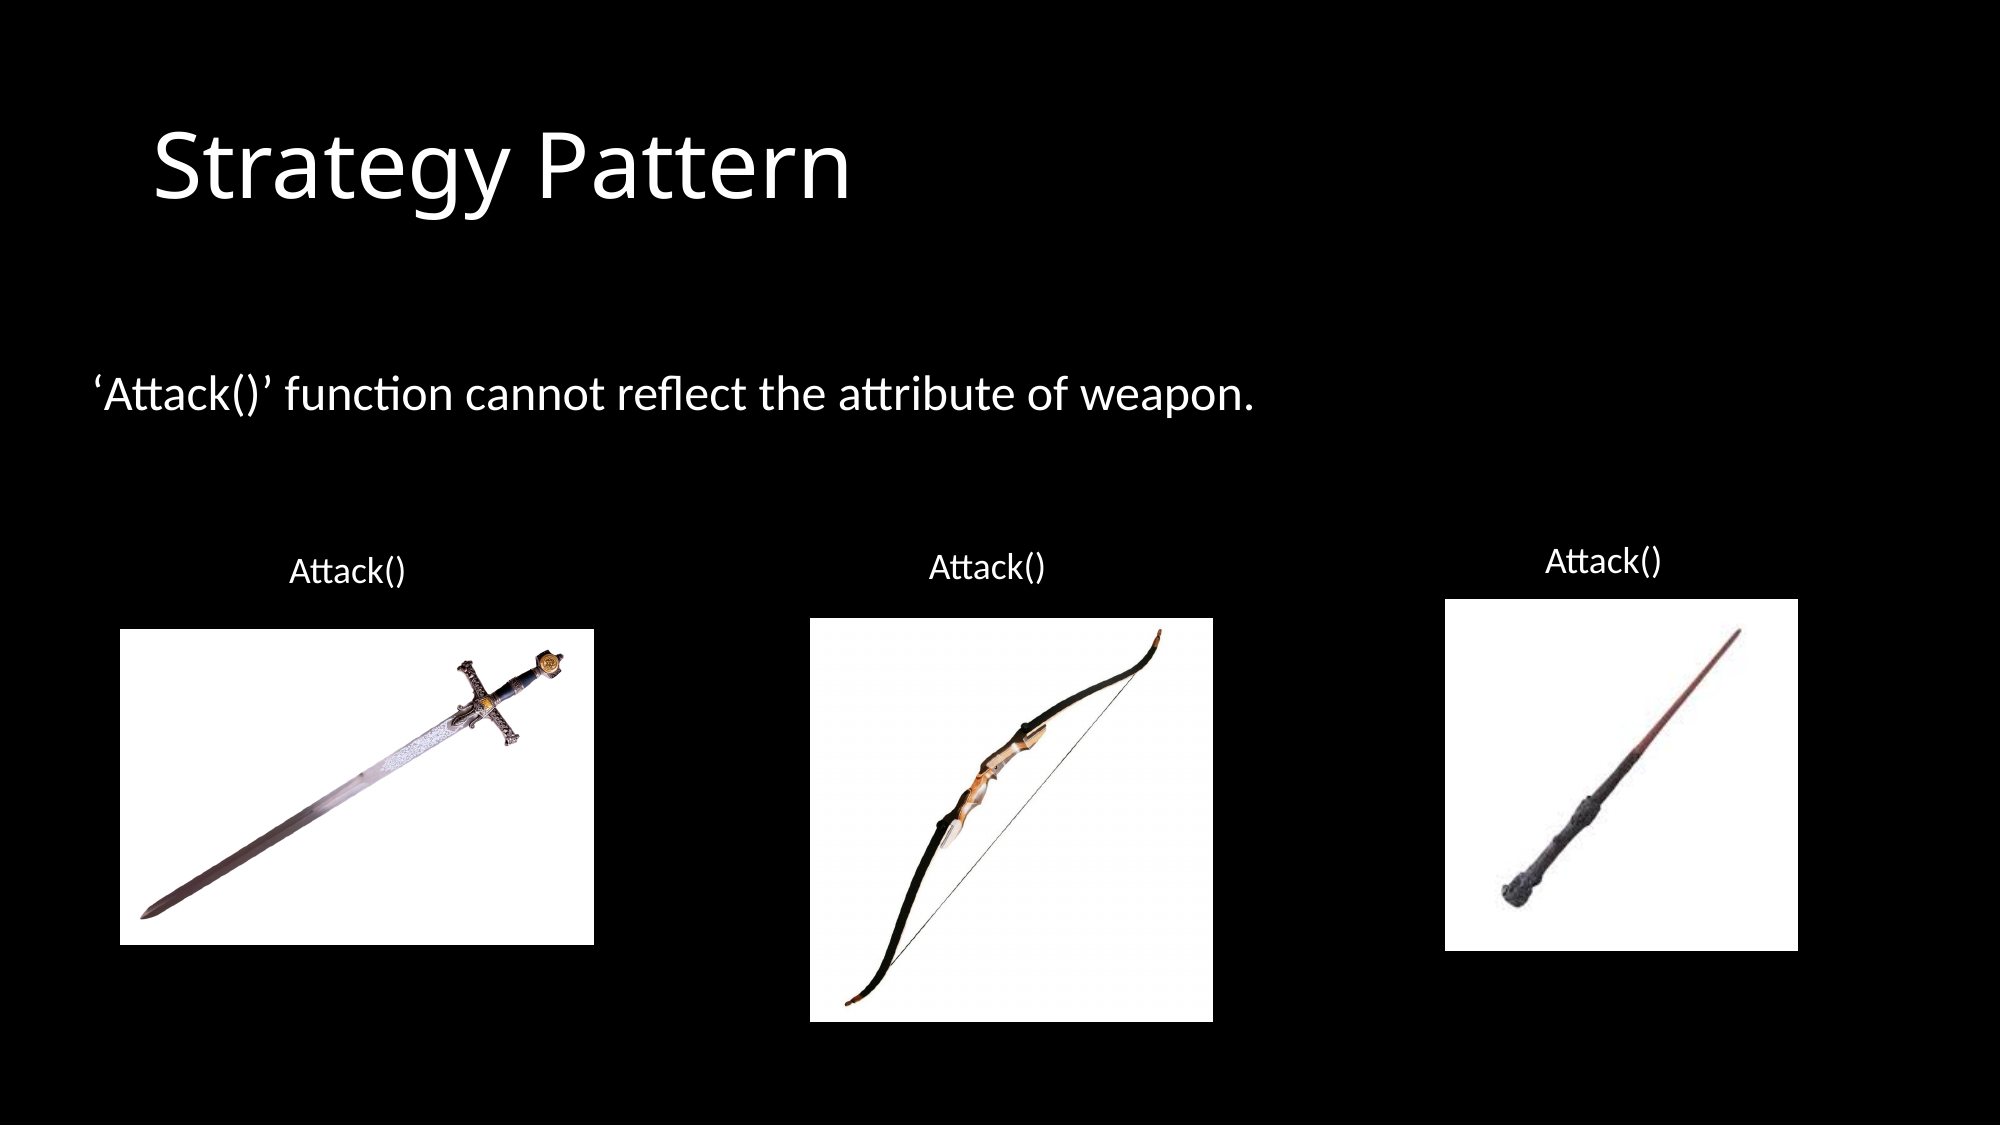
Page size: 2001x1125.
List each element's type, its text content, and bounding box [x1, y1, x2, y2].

text_box Attack() [1530, 528, 1921, 589]
text_box Attack() [914, 534, 1305, 595]
text_box Attack() [274, 538, 665, 599]
picture [119, 629, 594, 945]
title Strategy Pattern [137, 59, 1863, 278]
picture [809, 618, 1213, 1022]
text_box ‘Attack()’ function cannot reflect the attribute of weapon. [76, 352, 1752, 428]
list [1445, 599, 1798, 952]
